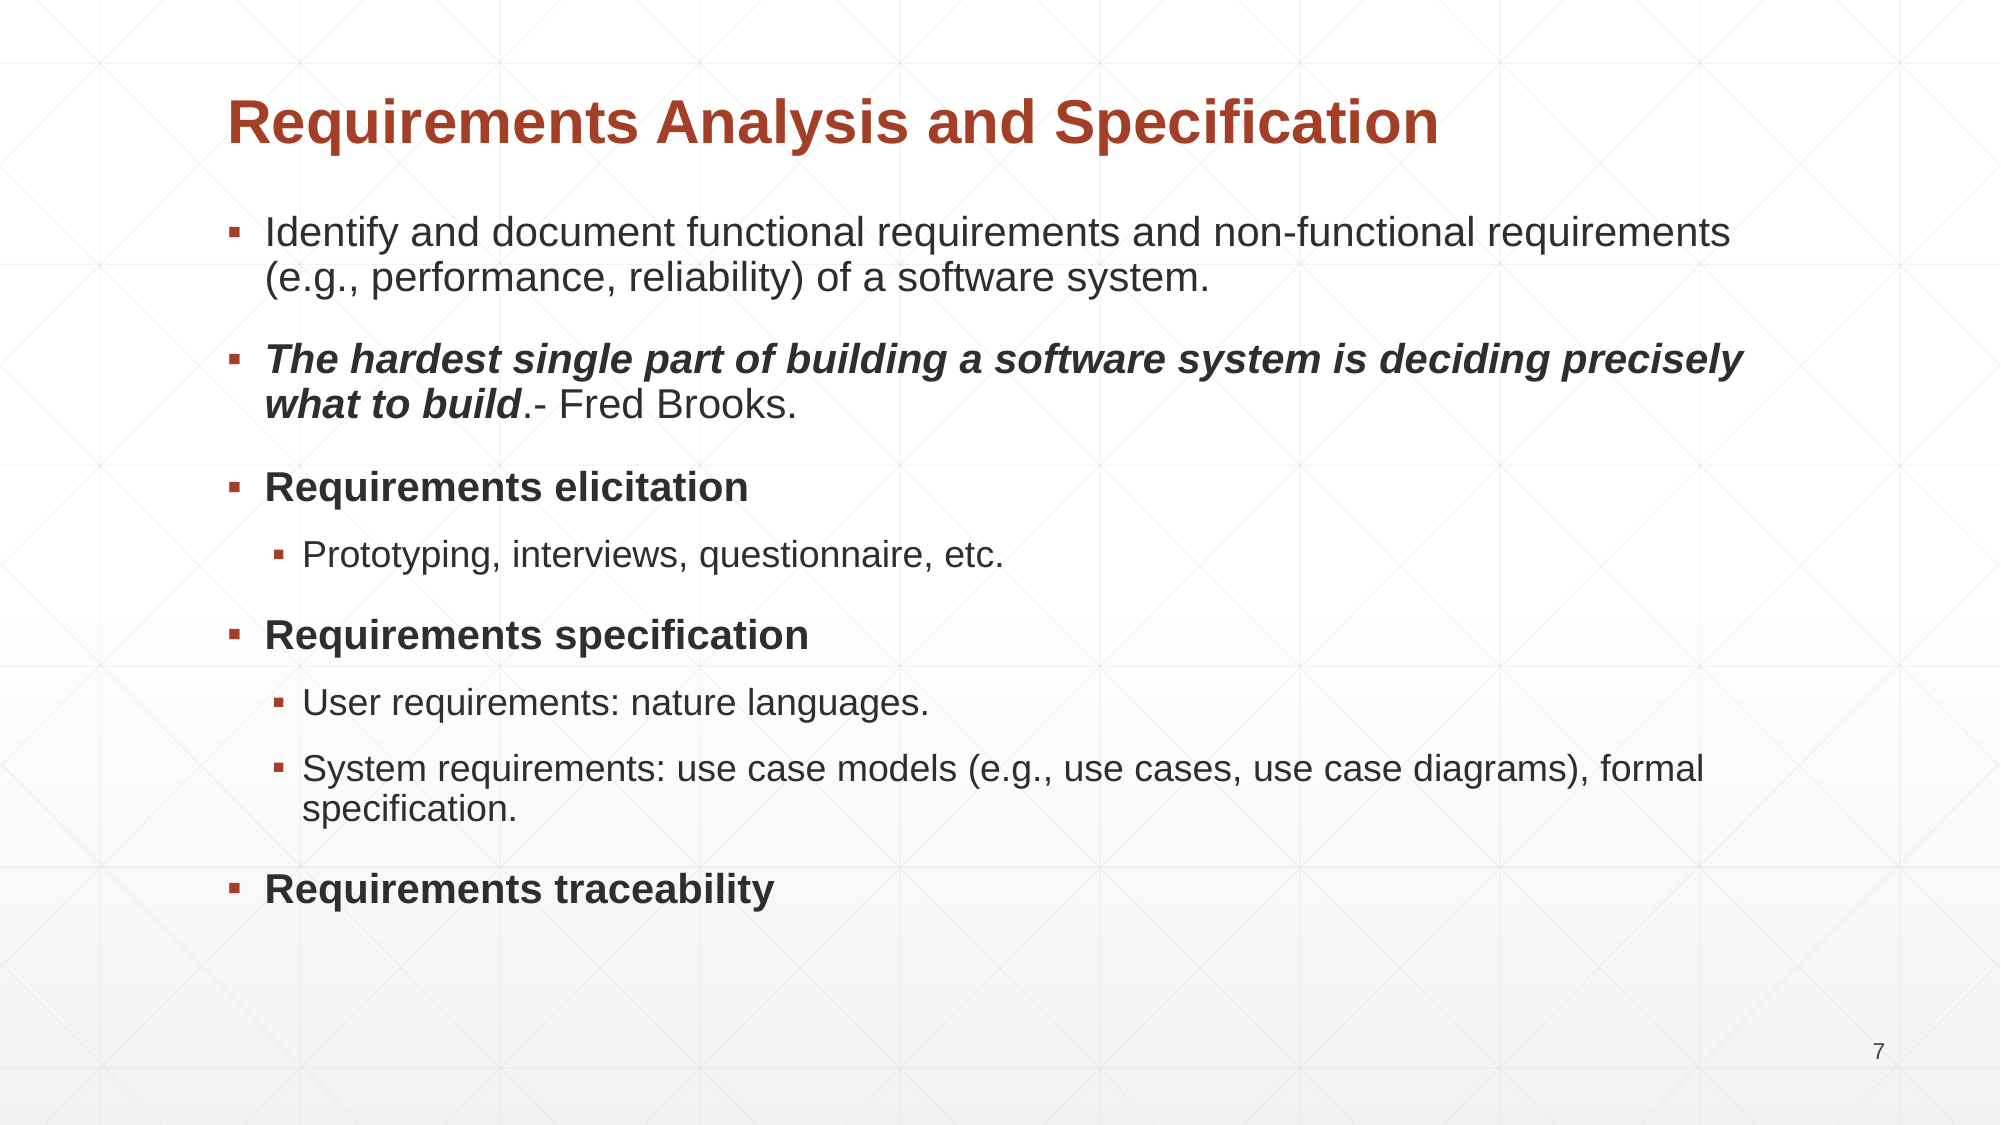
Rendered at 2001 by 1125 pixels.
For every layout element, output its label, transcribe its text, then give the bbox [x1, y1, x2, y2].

text_box Identify and document functional requirements and non-functional requirements (e.g., performance, reliability) of a software system. The hardest single part of building a software system is deciding precisely what to build.- Fred Brooks. Requirements elicitation Prototyping, interviews, questionnaire, etc. Requirements specification User requirements: nature languages. System requirements: use case models (e.g., use cases, use case diagrams), formal specification. Requirements traceability [212, 203, 1788, 995]
text_box Requirements Analysis and Specification [212, 82, 1821, 165]
slide_number 7 [1749, 1031, 1901, 1069]
